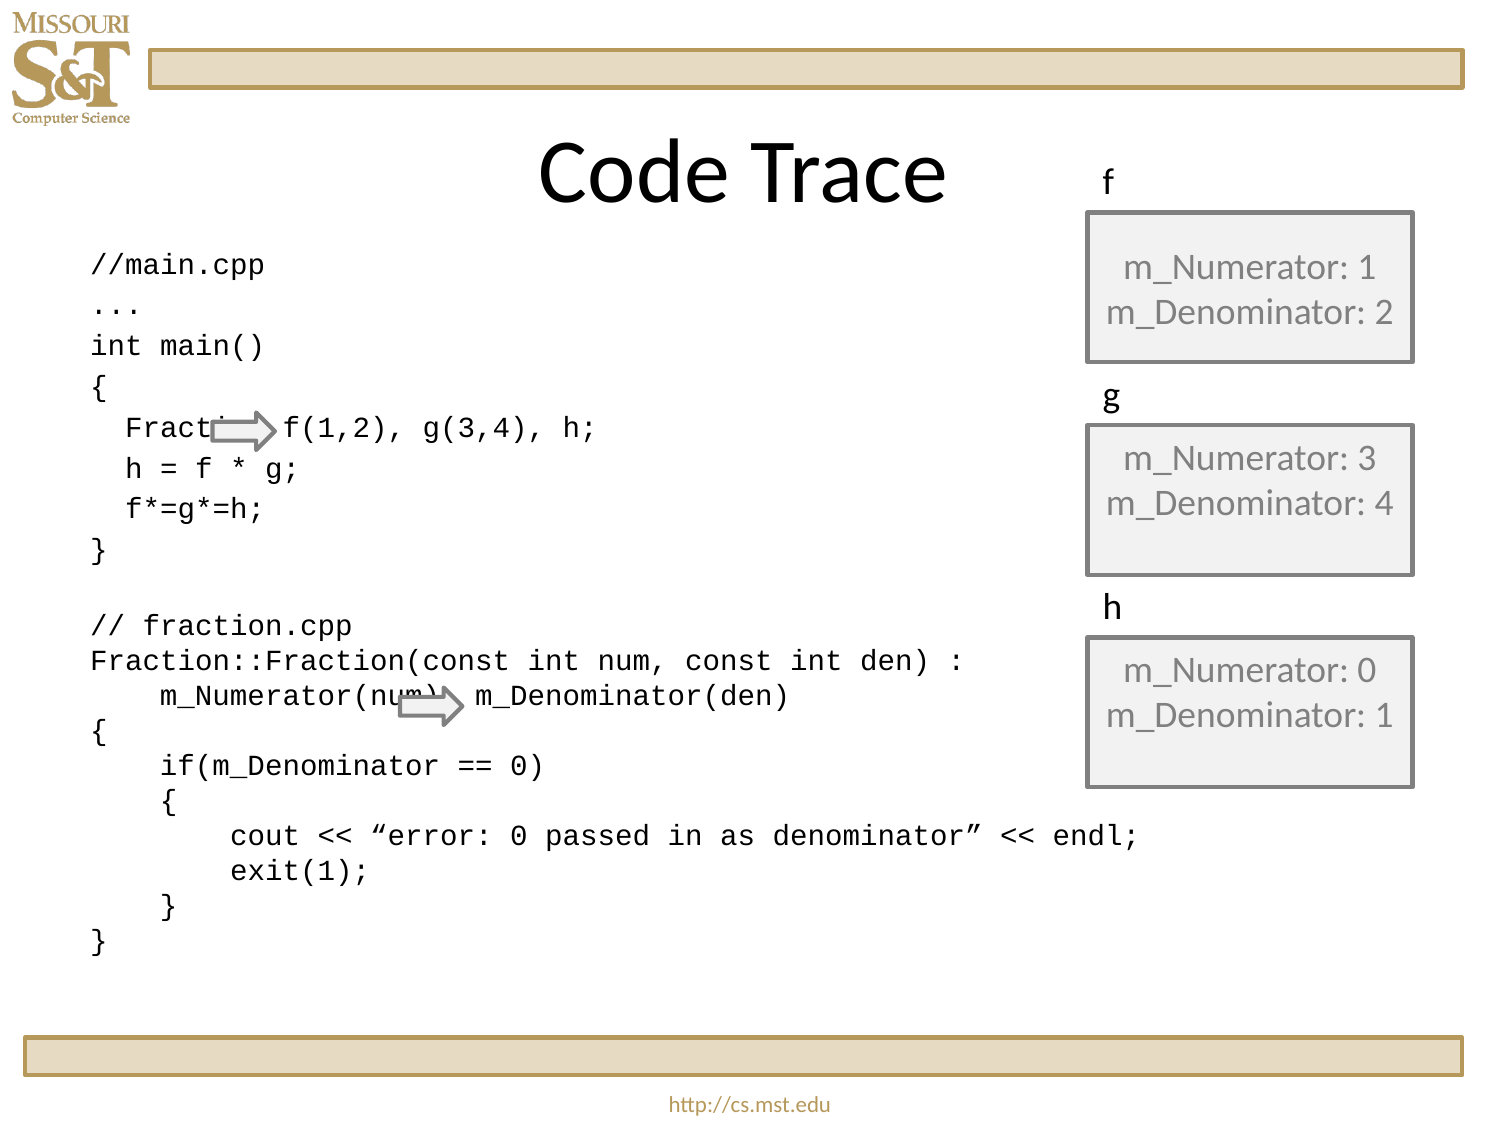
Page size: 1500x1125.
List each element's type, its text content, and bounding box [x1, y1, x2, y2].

text_box [397, 685, 465, 727]
picture [12, 12, 130, 126]
text_box h [1087, 574, 1138, 635]
title Code Trace [24, 99, 1463, 233]
text_box m_Numerator: 1 m_Denominator: 2 [1085, 210, 1415, 364]
text_box m_Numerator: 0 m_Denominator: 1 [1085, 635, 1415, 789]
text_box //main.cpp ... int main() { Fraction f(1,2), g(3,4), h; h = f * g; f*=g*=h; } // fraction.cpp Fraction::Fraction(const int num, const int den) : m_Numerator(num), m_Denominator(den) { if(m_Denominator == 0) { cout << “error: 0 passed in as denominator” << endl; exit(1); } } [75, 237, 1450, 1000]
text_box m_Numerator: 3 m_Denominator: 4 [1085, 423, 1415, 577]
text_box [210, 410, 277, 452]
text_box g [1087, 362, 1136, 423]
text_box f [1087, 149, 1130, 210]
